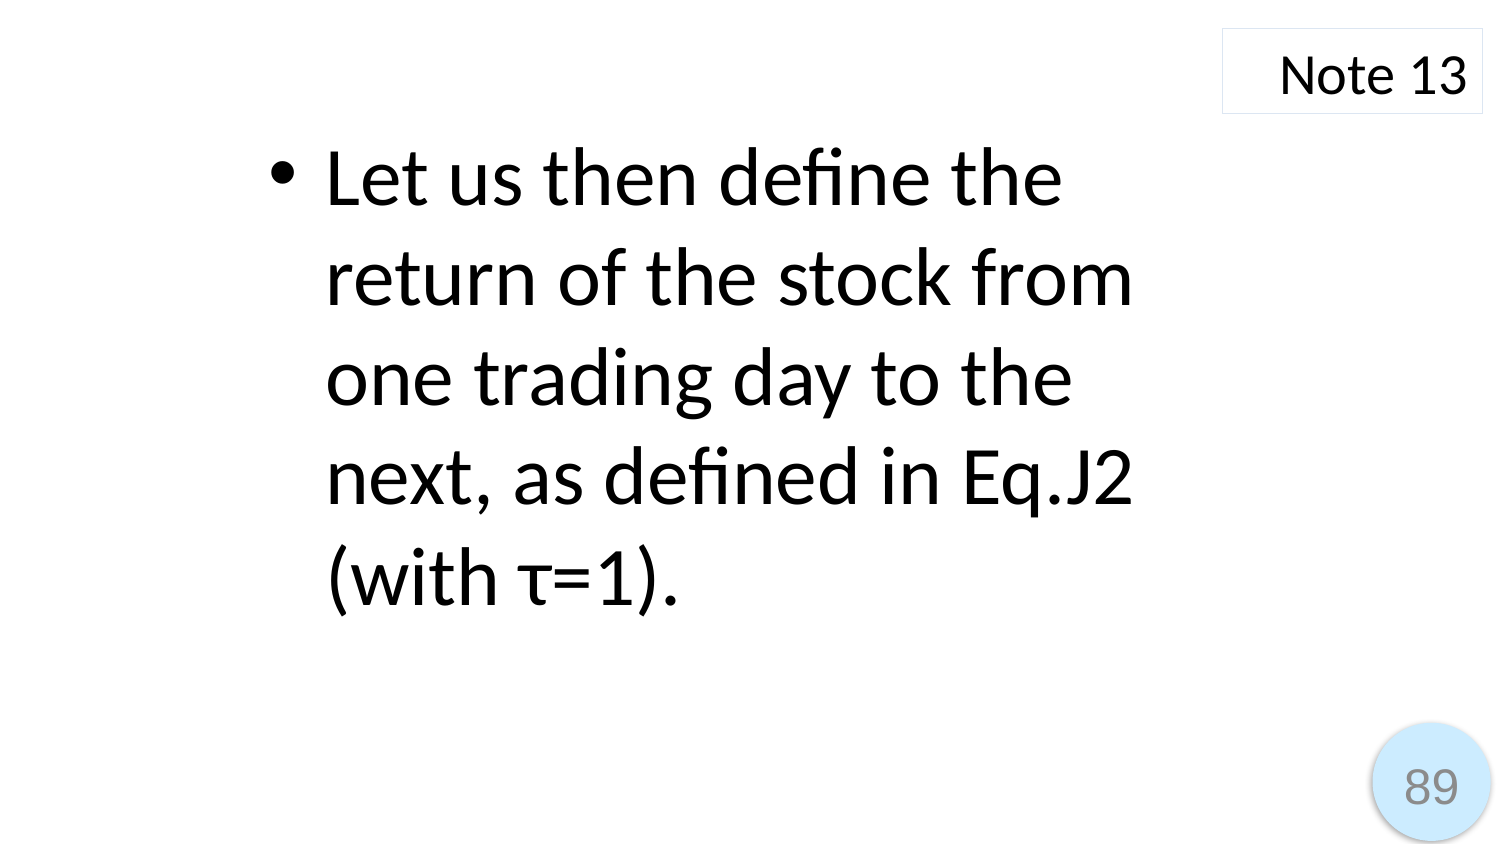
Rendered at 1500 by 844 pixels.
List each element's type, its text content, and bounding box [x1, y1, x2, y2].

slide_number 89 [1372, 762, 1491, 807]
list Let us then define the return of the stock from one trading day to the next, as defined in Eq.J2 (with τ=1). [253, 114, 1258, 786]
text_box Note 13 [1222, 28, 1483, 114]
